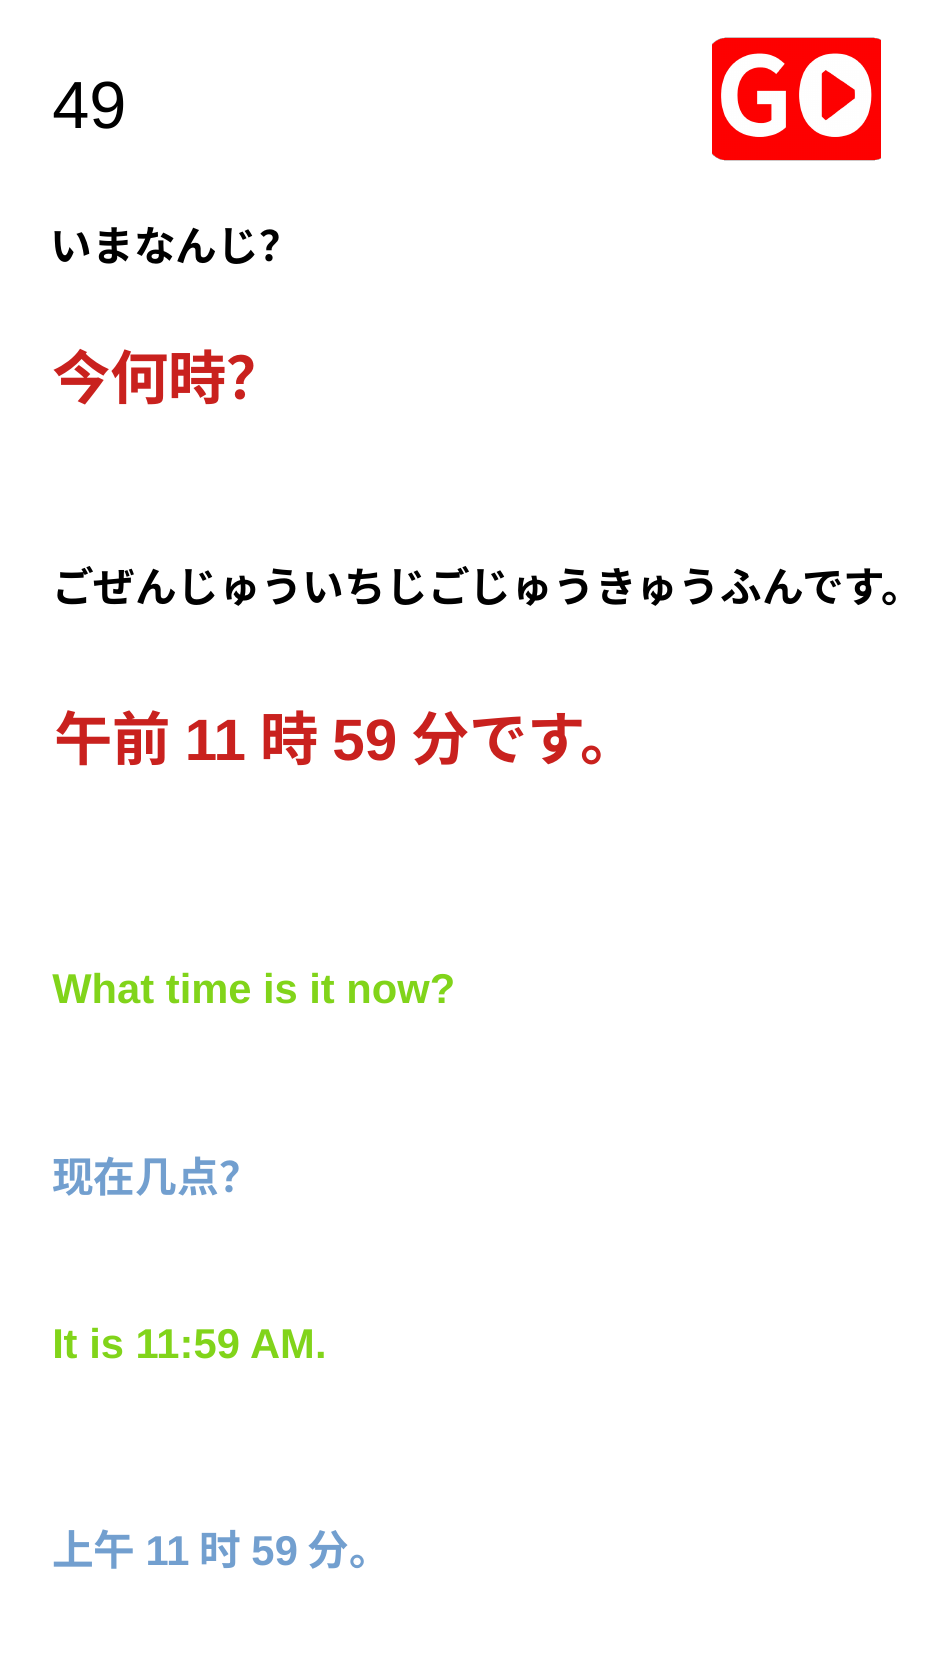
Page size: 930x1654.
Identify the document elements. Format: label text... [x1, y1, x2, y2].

text_box 午前11時59分です。 [39, 663, 900, 811]
text_box 上午11时59分。 [37, 1475, 898, 1623]
text_box 现在几点？ [37, 1102, 898, 1250]
text_box What time is it now? [37, 913, 898, 1061]
text_box いまなんじ？ [35, 171, 896, 319]
text_box ごぜんじゅういちじごじゅうきゅうふんです。 [37, 512, 898, 660]
text_box 今何時？ [37, 302, 898, 450]
text_box It is 11:59 AM. [37, 1268, 898, 1416]
picture [712, 37, 882, 162]
text_box 49 [37, 54, 450, 144]
